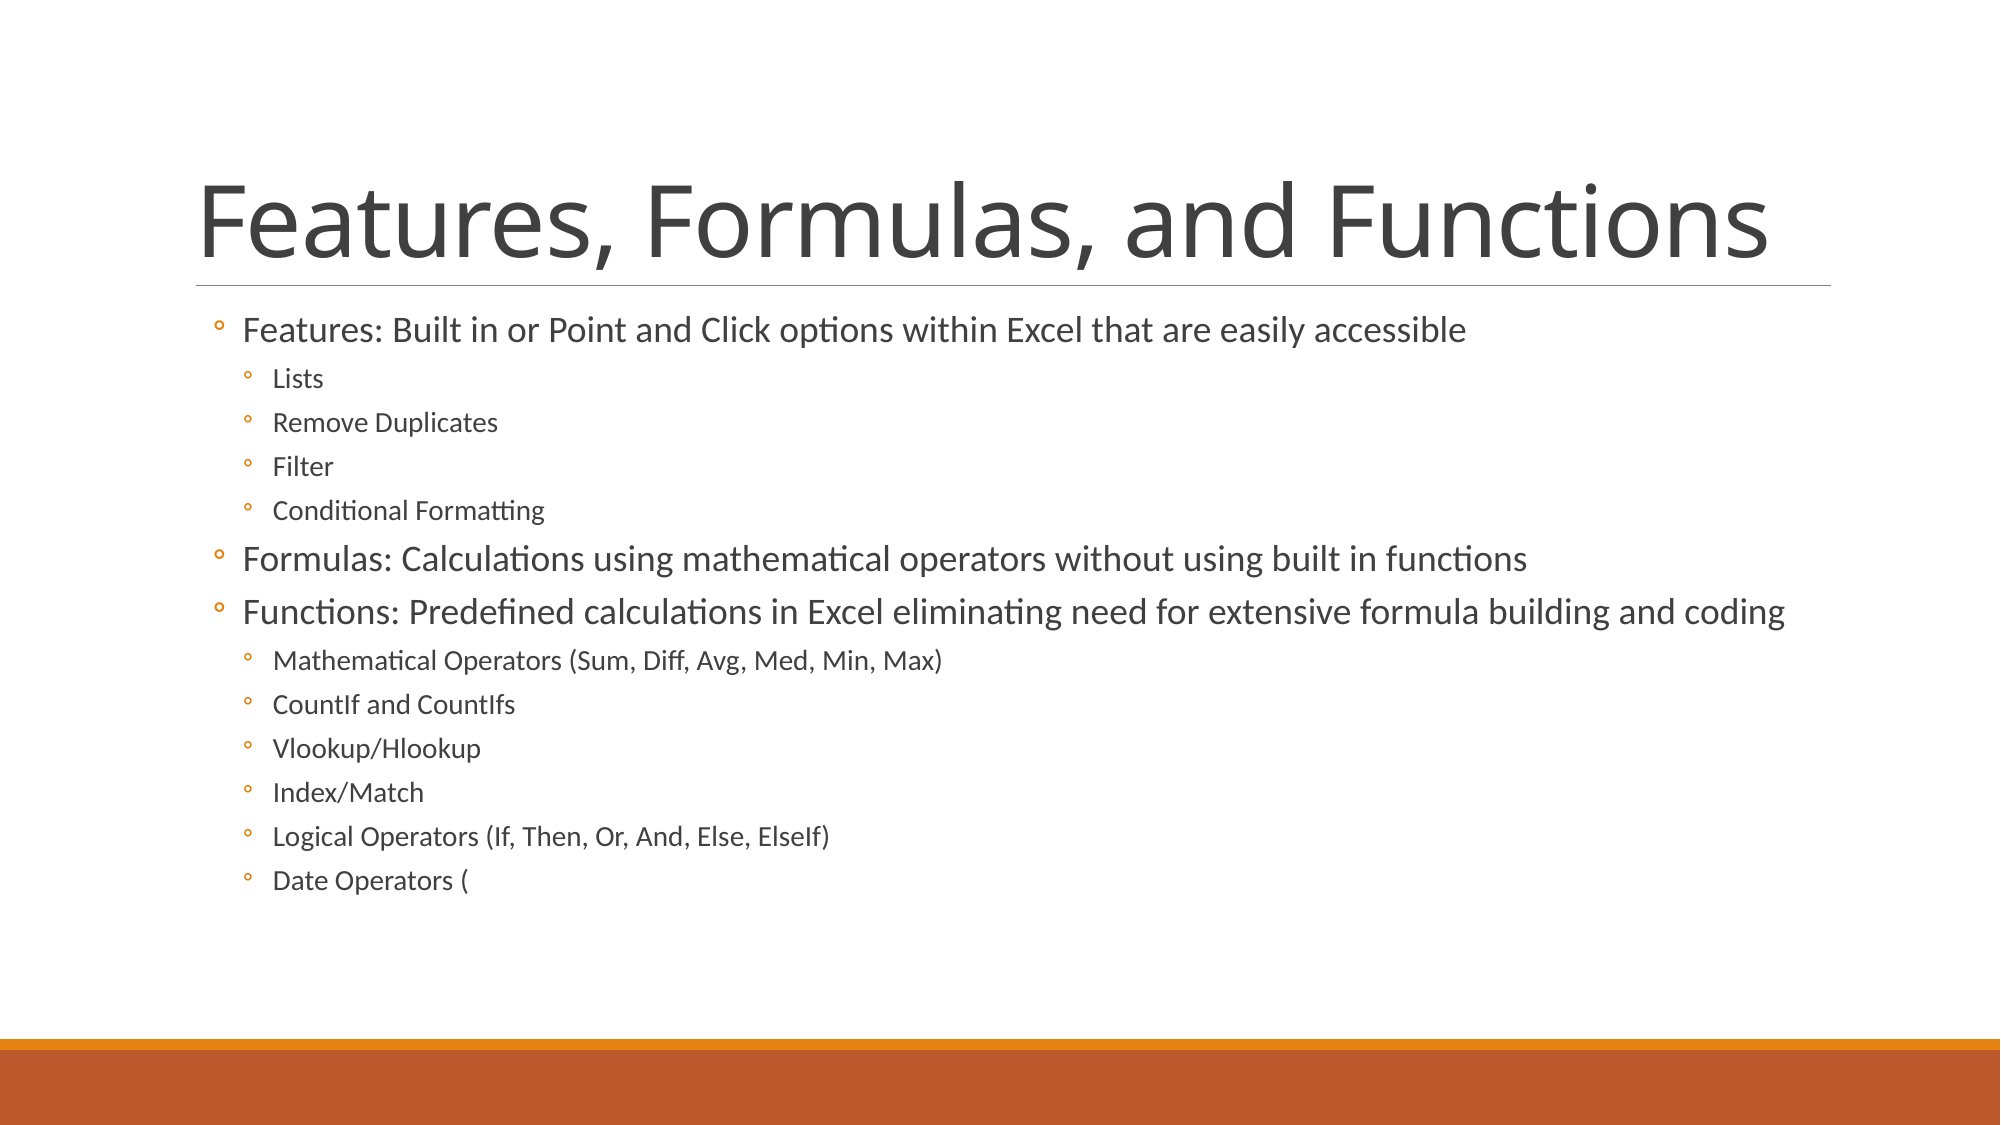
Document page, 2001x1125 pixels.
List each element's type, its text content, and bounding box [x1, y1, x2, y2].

title Features, Formulas, and Functions [180, 47, 1830, 285]
list Features: Built in or Point and Click options within Excel that are easily accessible Lists Remove Duplicates Filter Conditional Formatting Formulas: Calculations using mathematical operators without using built in functions Functions: Predefined calculations in Excel eliminating need for extensive formula building and coding Mathematical Operators (Sum, Diff, Avg, Med, Min, Max) CountIf and CountIfs Vlookup/Hlookup Index/Match Logical Operators (If, Then, Or, And, Else, ElseIf) Date Operators ( [180, 302, 1830, 963]
